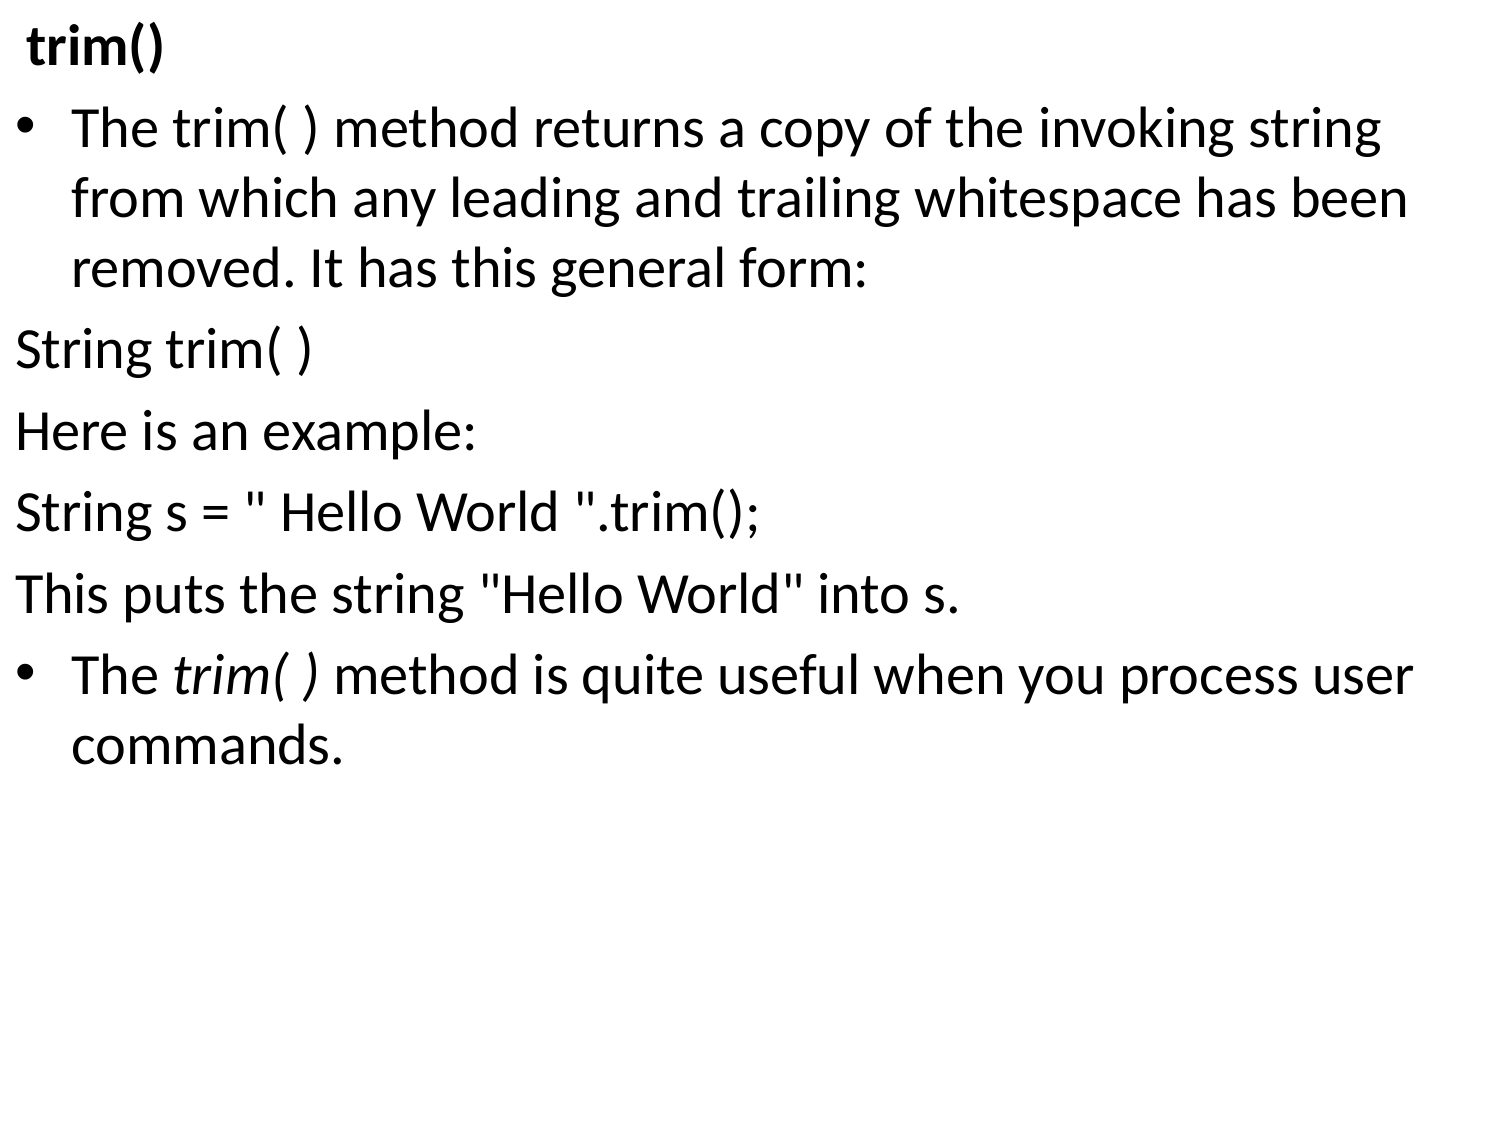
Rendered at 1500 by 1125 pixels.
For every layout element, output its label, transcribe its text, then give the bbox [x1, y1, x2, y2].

list trim() The trim( ) method returns a copy of the invoking string from which any leading and trailing whitespace has been removed. It has this general form: String trim( ) Here is an example: String s = " Hello World ".trim(); This puts the string "Hello World" into s. The trim( ) method is quite useful when you process user commands. [0, 0, 1500, 1125]
